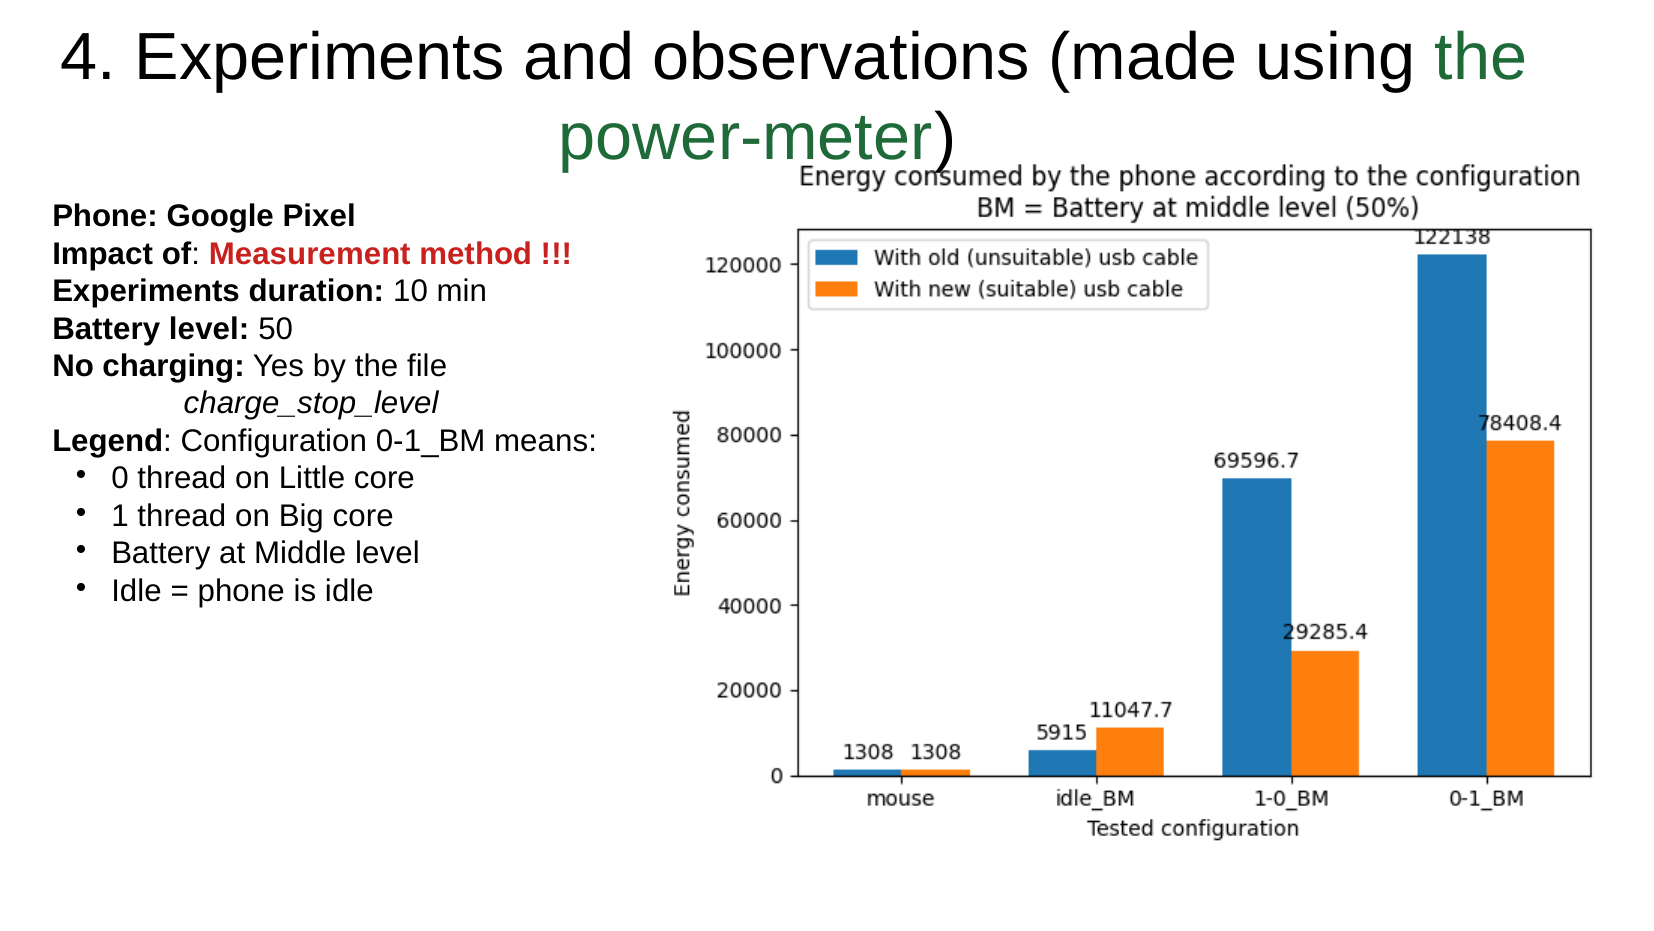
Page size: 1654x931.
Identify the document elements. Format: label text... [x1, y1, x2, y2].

text_box 4. Experiments and observations (made using the power-meter) [60, 17, 1654, 168]
text_box Phone: Google Pixel Impact of: Measurement method !!! Experiments duration: 10 min Battery level: 50 No charging: Yes by the file charge_stop_level Legend: Configuration 0-1_BM means: 0 thread on Little core 1 thread on Big core Battery at Middle level Idle = phone is idle [37, 188, 647, 611]
picture [652, 142, 1613, 863]
